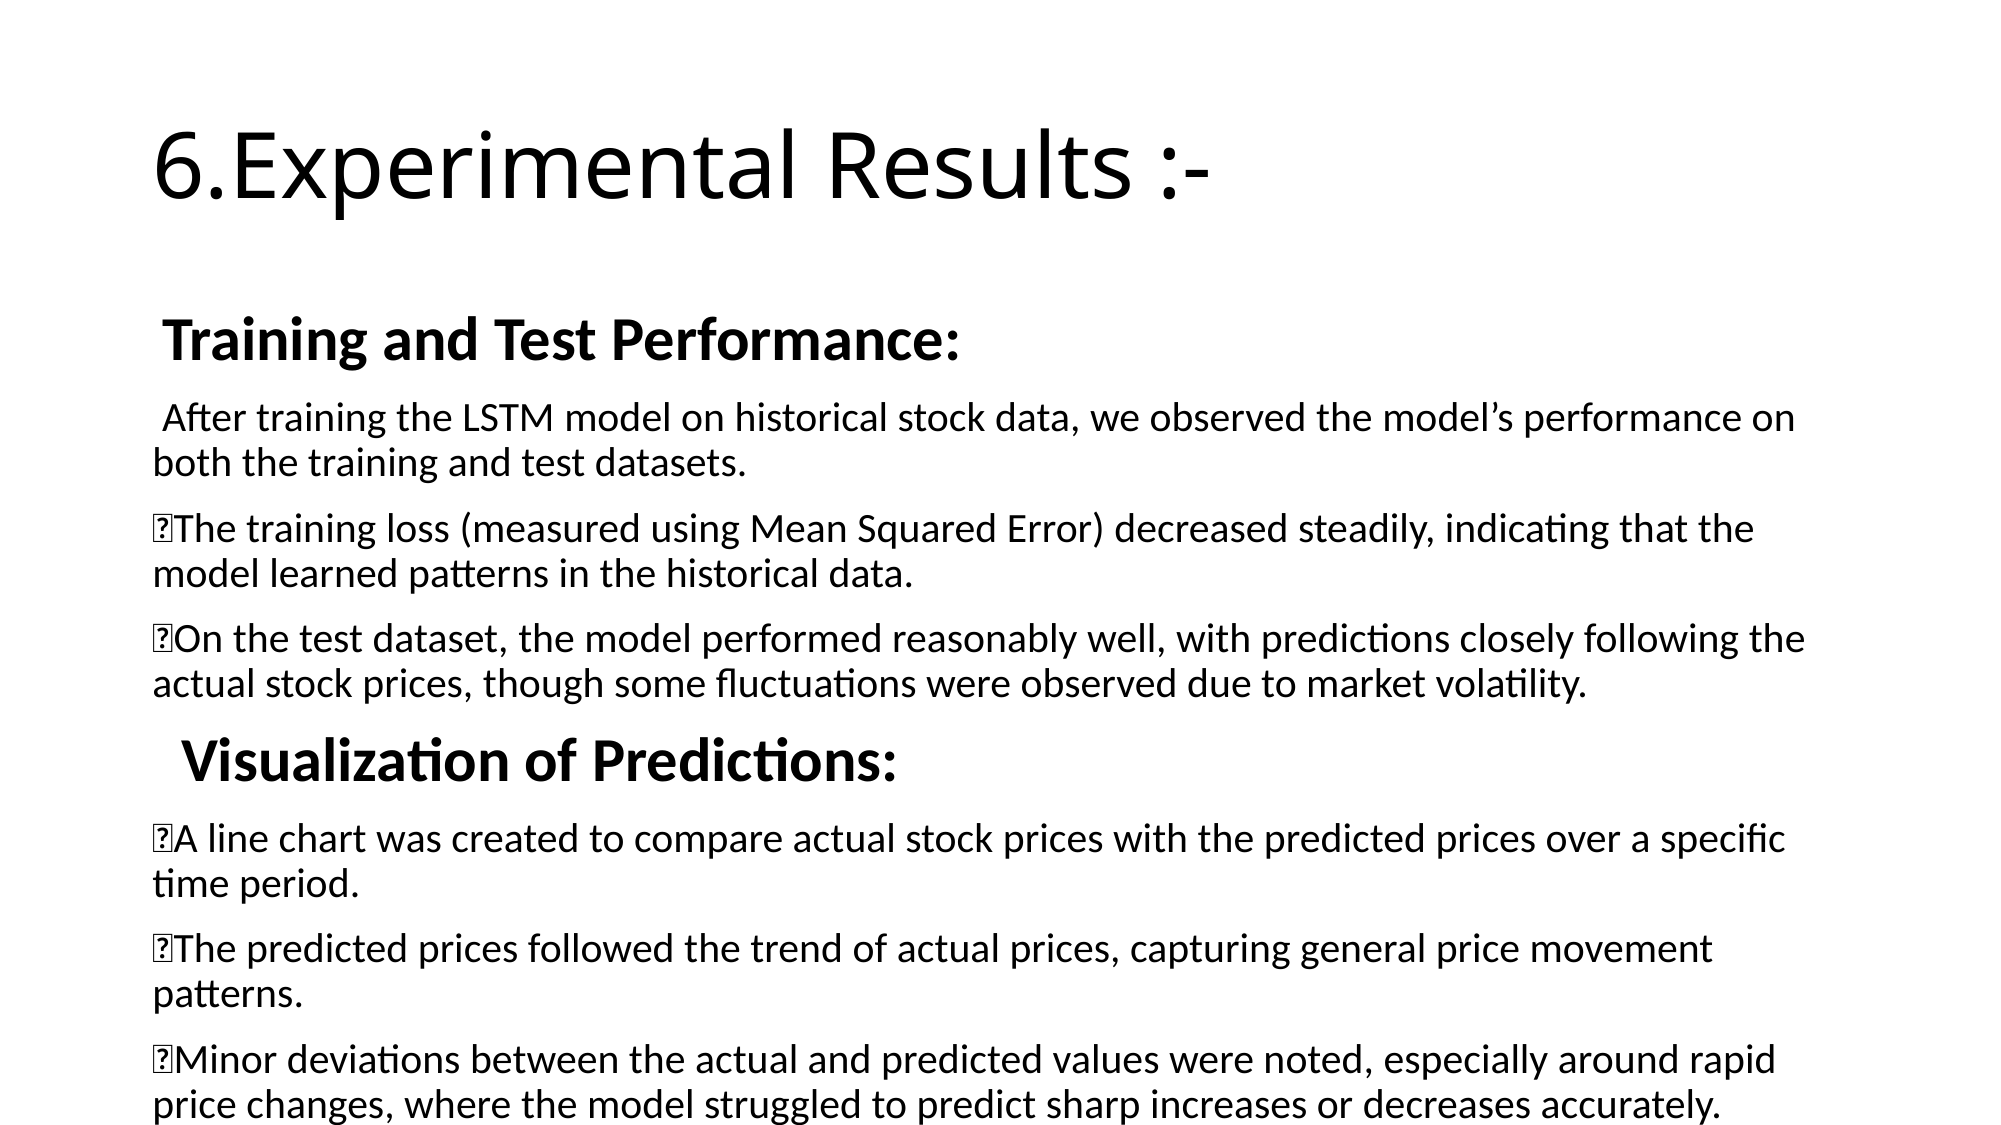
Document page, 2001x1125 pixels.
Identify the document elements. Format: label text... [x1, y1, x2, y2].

title 6.Experimental Results :- [137, 59, 1863, 278]
list Training and Test Performance: After training the LSTM model on historical stock data, we observed the model’s performance on both the training and test datasets. The training loss (measured using Mean Squared Error) decreased steadily, indicating that the model learned patterns in the historical data. On the test dataset, the model performed reasonably well, with predictions closely following the actual stock prices, though some fluctuations were observed due to market volatility. Visualization of Predictions: A line chart was created to compare actual stock prices with the predicted prices over a specific time period. The predicted prices followed the trend of actual prices, capturing general price movement patterns. Minor deviations between the actual and predicted values were noted, especially around rapid price changes, where the model struggled to predict sharp increases or decreases accurately. [137, 299, 1863, 1014]
